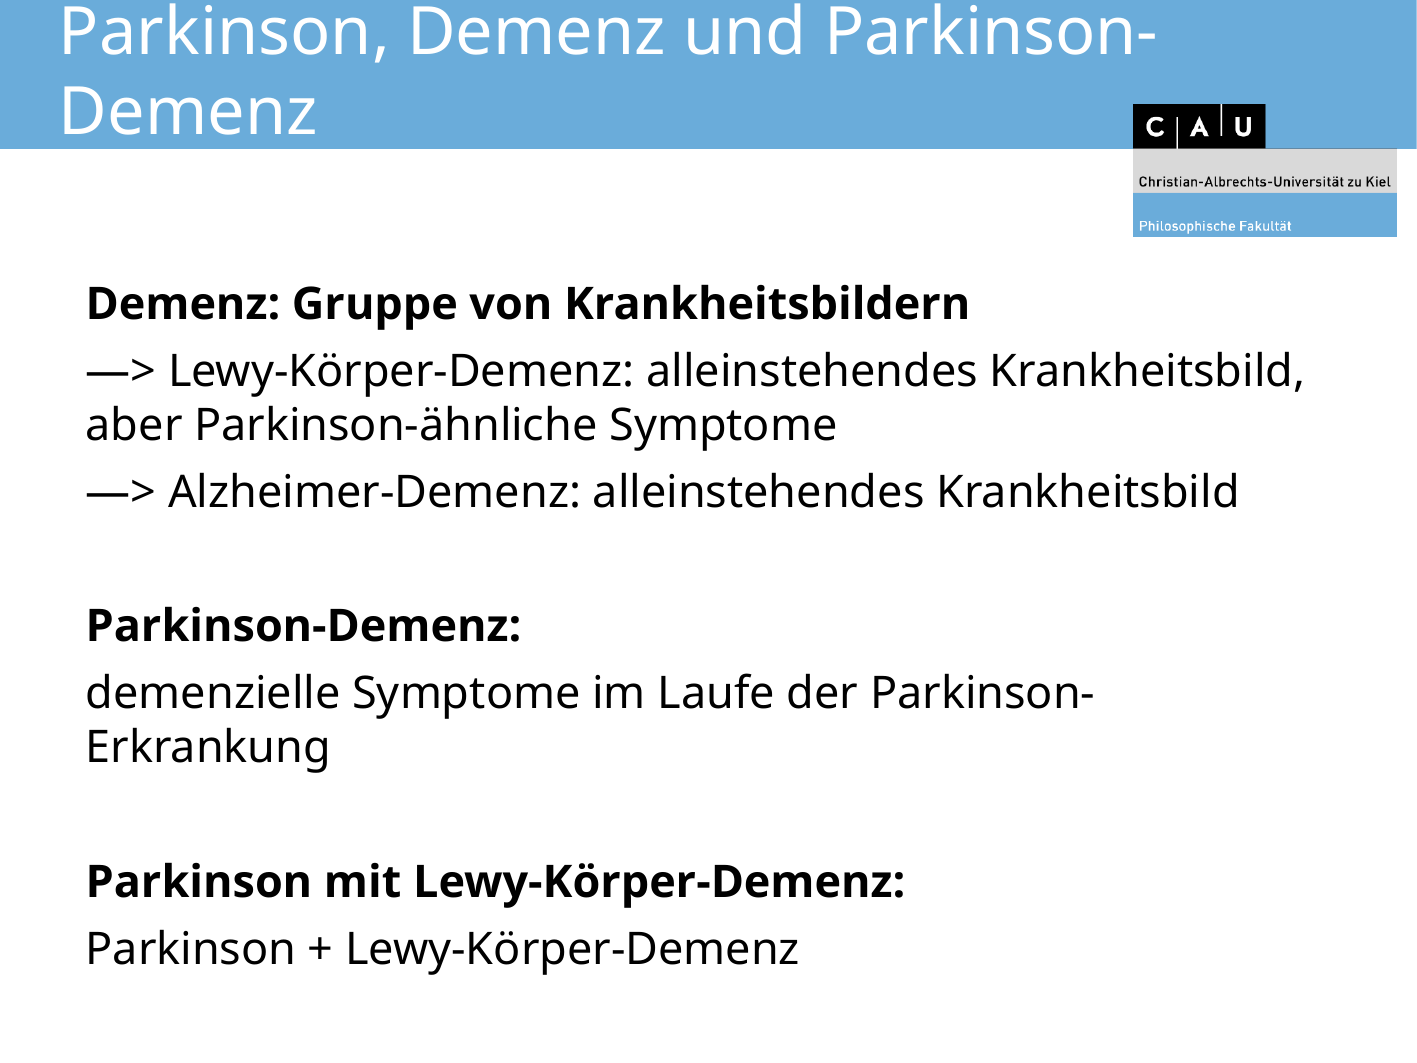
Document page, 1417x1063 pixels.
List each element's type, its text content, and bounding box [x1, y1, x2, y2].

list Demenz: Gruppe von Krankheitsbildern —> Lewy-Körper-Demenz: alleinstehendes Krankheitsbild, aber Parkinson-ähnliche Symptome —> Alzheimer-Demenz: alleinstehendes Krankheitsbild Parkinson-Demenz: demenzielle Symptome im Laufe der Parkinson-Erkrankung Parkinson mit Lewy-Körper-Demenz: Parkinson + Lewy-Körper-Demenz [70, 267, 1346, 982]
picture [1133, 104, 1397, 237]
title Parkinson, Demenz und Parkinson-Demenz [0, 0, 1180, 136]
